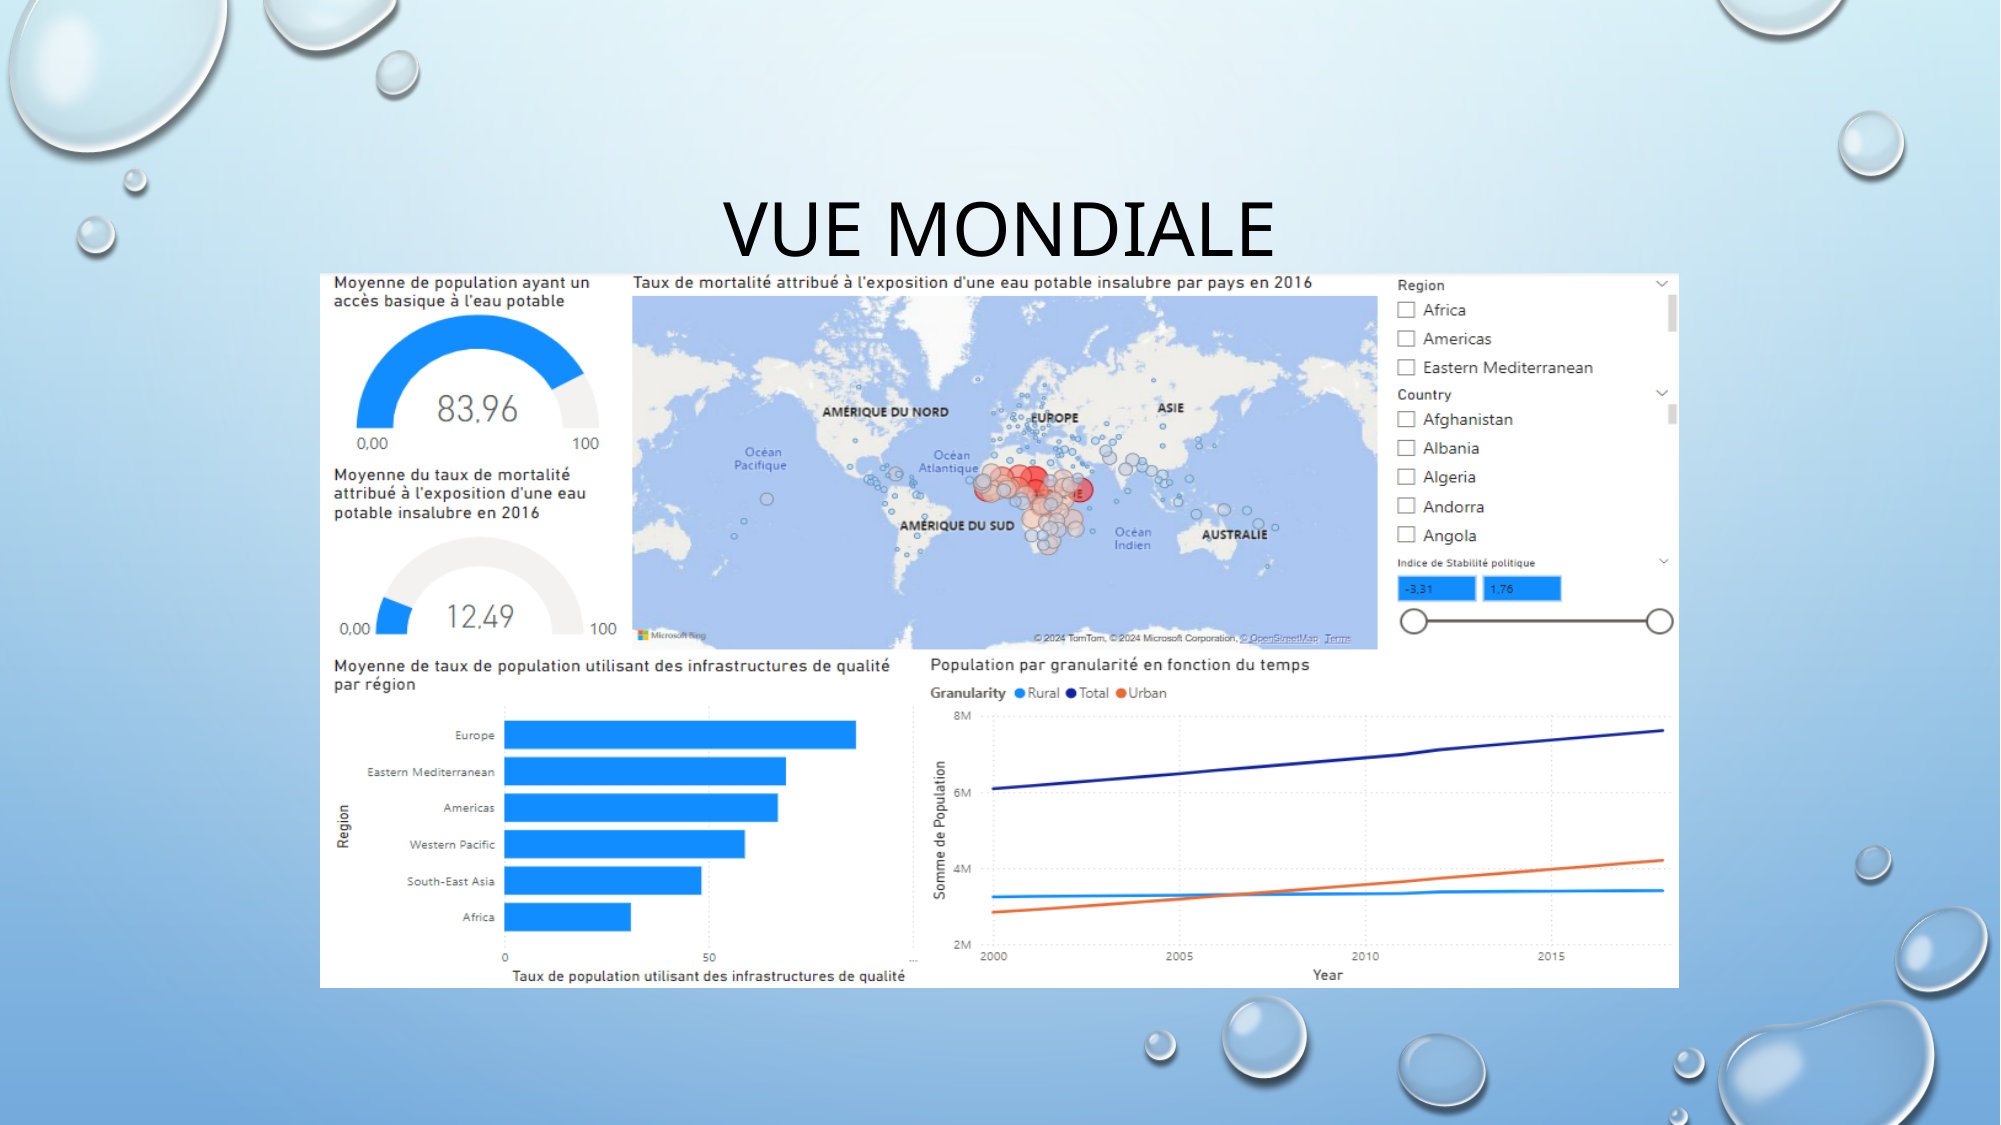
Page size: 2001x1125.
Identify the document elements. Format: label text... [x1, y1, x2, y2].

title Vue mondiale [149, 101, 1851, 364]
picture [0, 0, 2000, 1125]
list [320, 273, 1679, 989]
